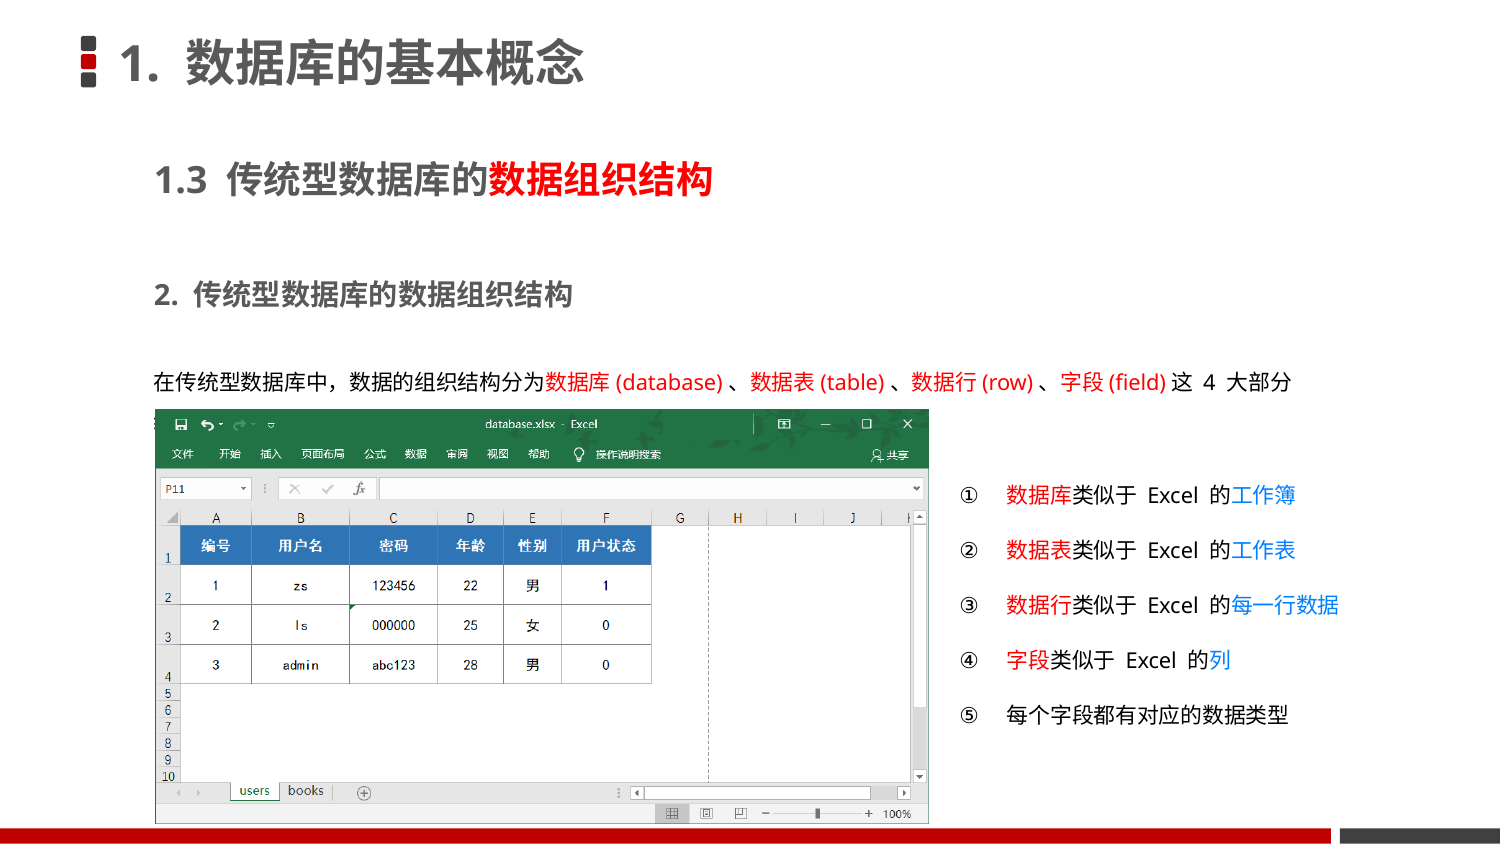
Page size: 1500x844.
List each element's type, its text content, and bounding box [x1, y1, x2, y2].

text_box 数据库类似于 Excel 的工作簿 数据表类似于 Excel 的工作表 数据行类似于 Excel 的每一行数据 字段类似于 Excel 的列 每个字段都有对应的数据类型 [944, 460, 1370, 751]
list 在传统型数据库中，数据的组织结构分为数据库(database)、数据表(table)、数据行(row)、字段(field)这 4 大部分组成。 [139, 348, 1319, 410]
text_box 2. 传统型数据库的数据组织结构 [139, 273, 1204, 320]
picture [155, 409, 929, 824]
title 1. 数据库的基本概念 [103, 0, 1209, 130]
list 1.3 传统型数据库的数据组织结构 [139, 153, 1209, 243]
